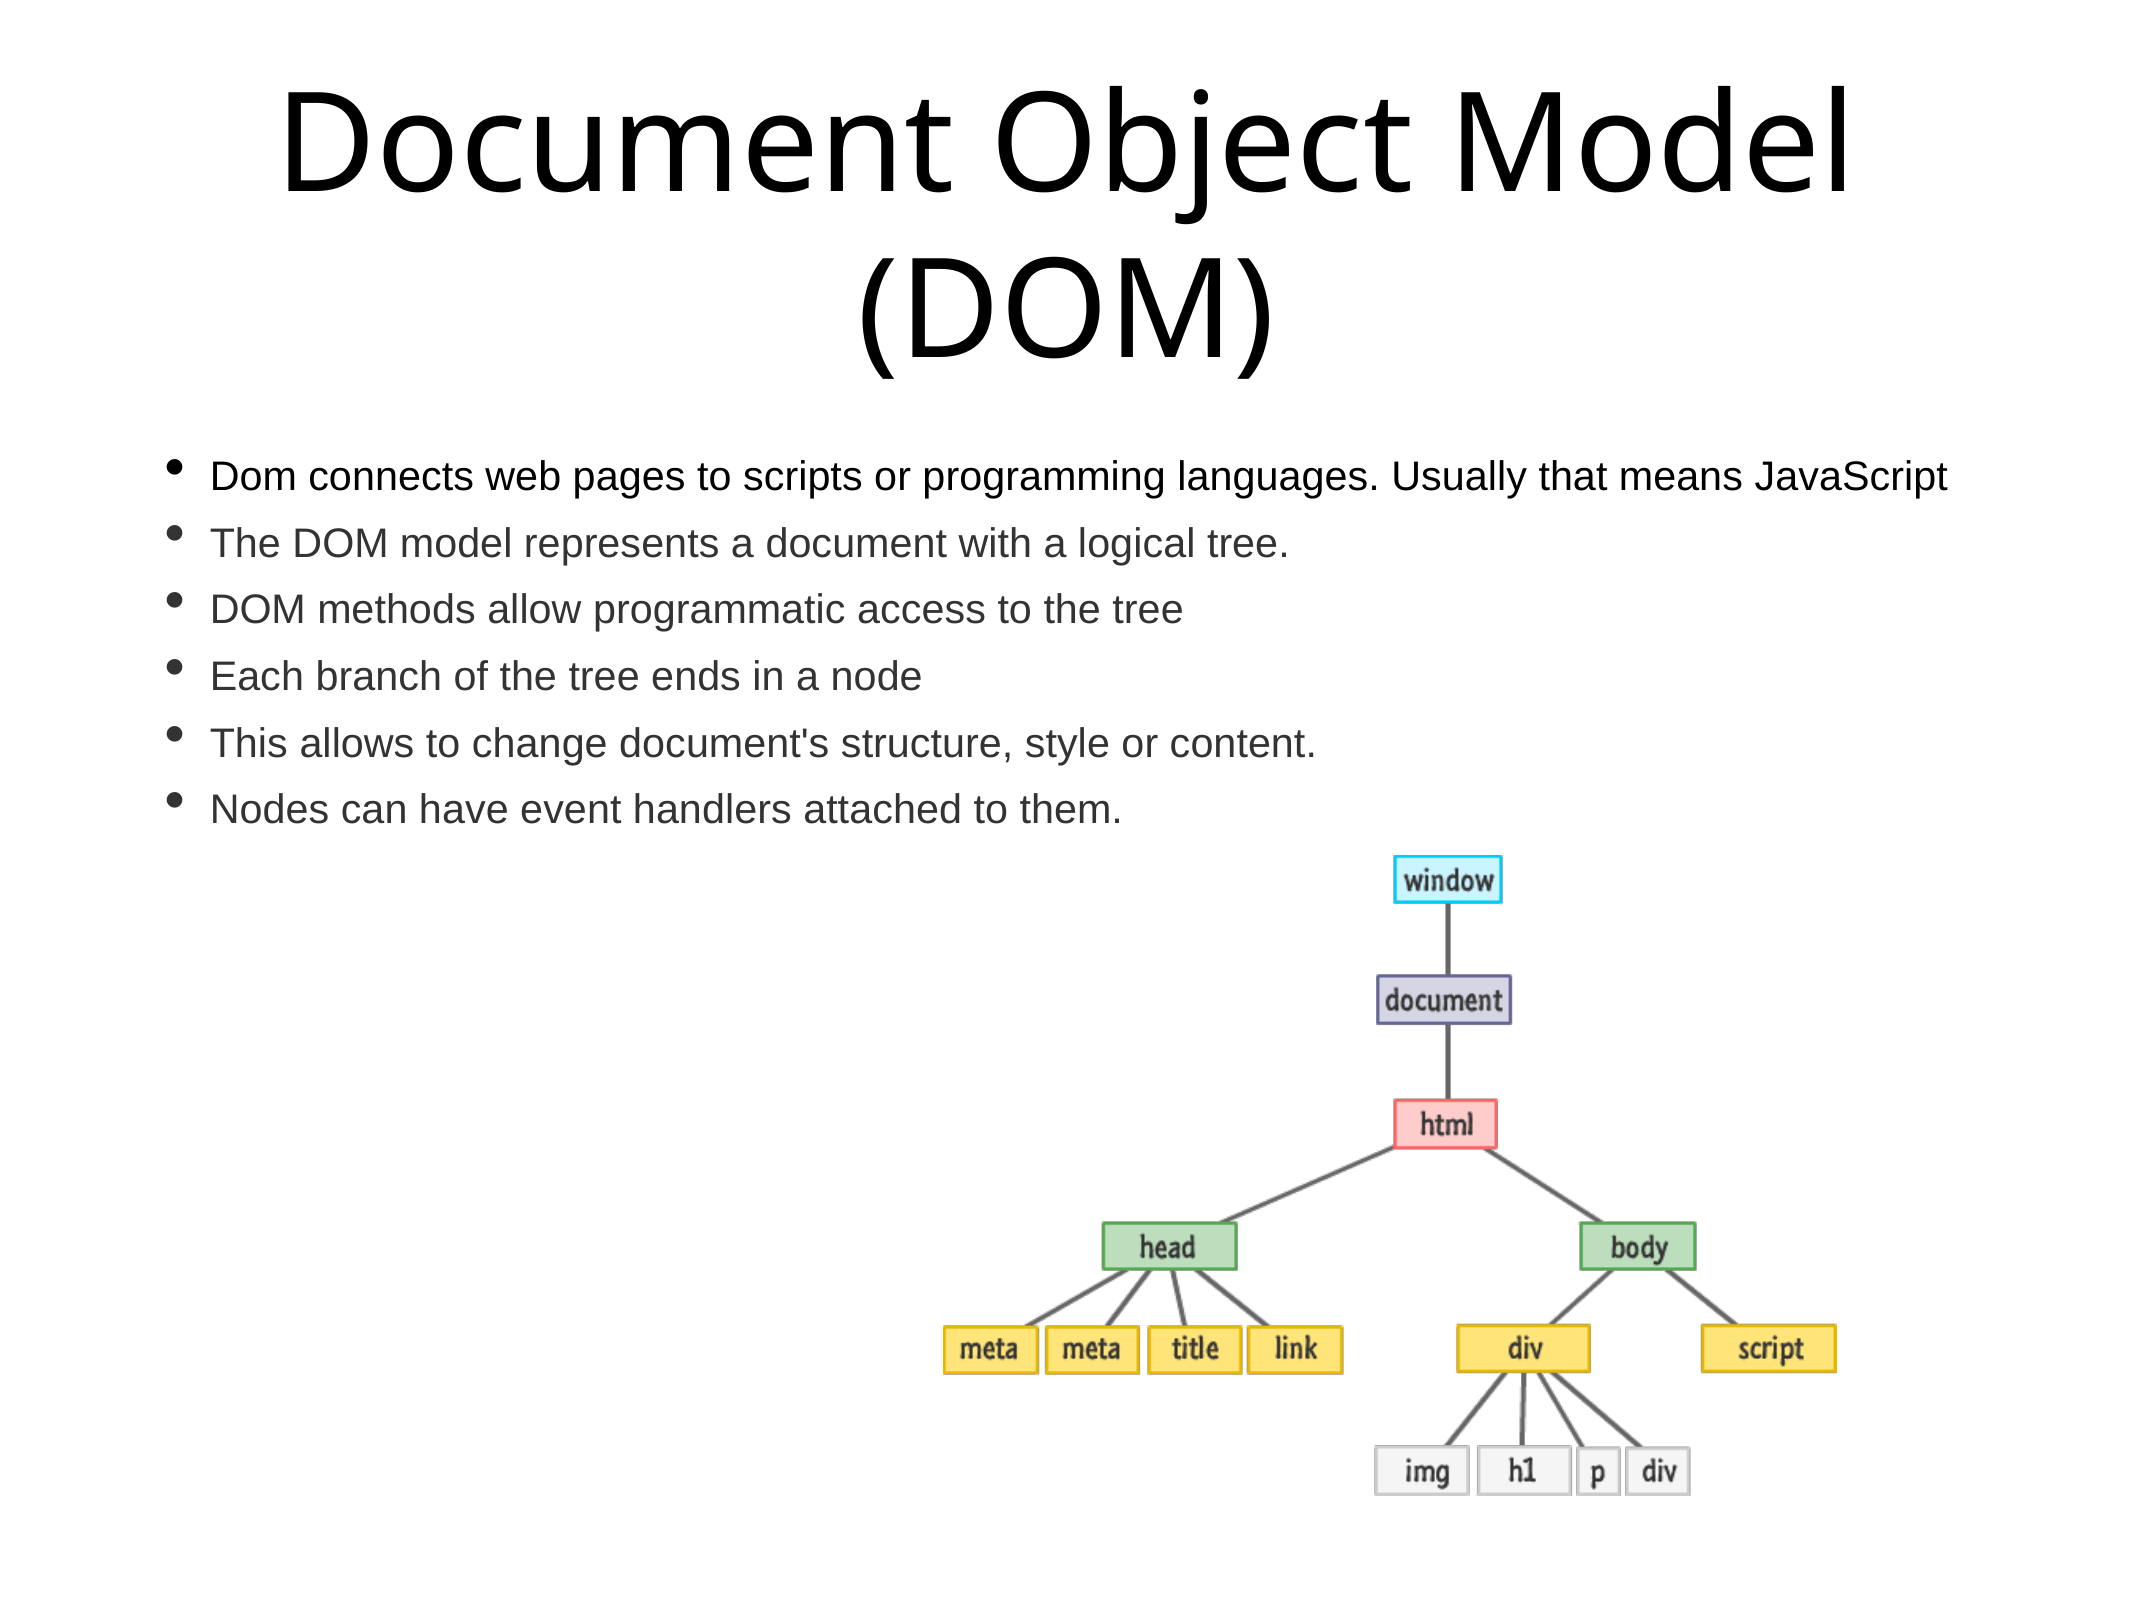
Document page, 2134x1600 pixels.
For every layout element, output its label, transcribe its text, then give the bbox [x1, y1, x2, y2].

picture [1397, 858, 1499, 900]
title Document Object Model (DOM) [155, 41, 1978, 397]
list Dom connects web pages to scripts or programming languages. Usually that means JavaScript The DOM model represents a document with a logical tree. DOM methods allow programmatic access to the tree Each branch of the tree ends in a node This allows to change document's structure, style or content. Nodes can have event handlers attached to them. [155, 450, 1978, 832]
picture [943, 854, 1837, 1496]
